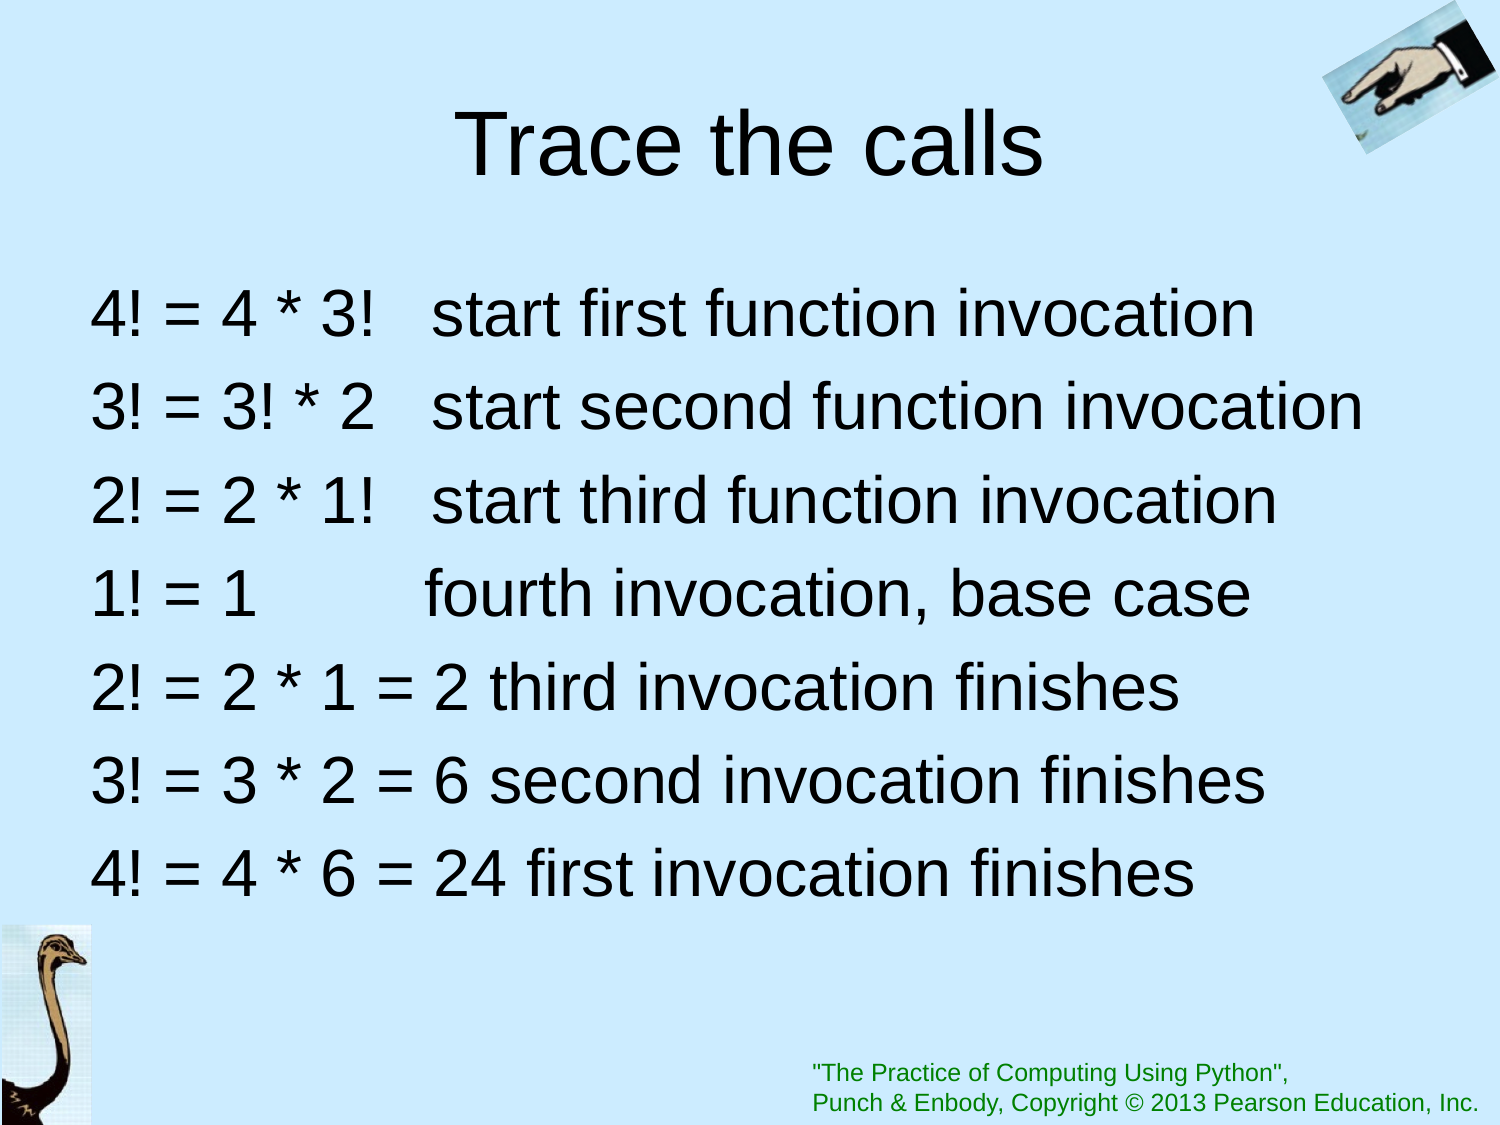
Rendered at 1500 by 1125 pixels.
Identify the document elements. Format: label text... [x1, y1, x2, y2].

picture [1378, 0, 1499, 120]
title Trace the calls [75, 45, 1425, 233]
list 4! = 4 * 3! start first function invocation 3! = 3! * 2 start second function invocation 2! = 2 * 1! start third function invocation 1! = 1 fourth invocation, base case 2! = 2 * 1 = 2 third invocation finishes 3! = 3 * 2 = 6 second invocation finishes 4! = 4 * 6 = 24 first invocation finishes [75, 262, 1425, 1005]
picture [2, 924, 92, 1125]
